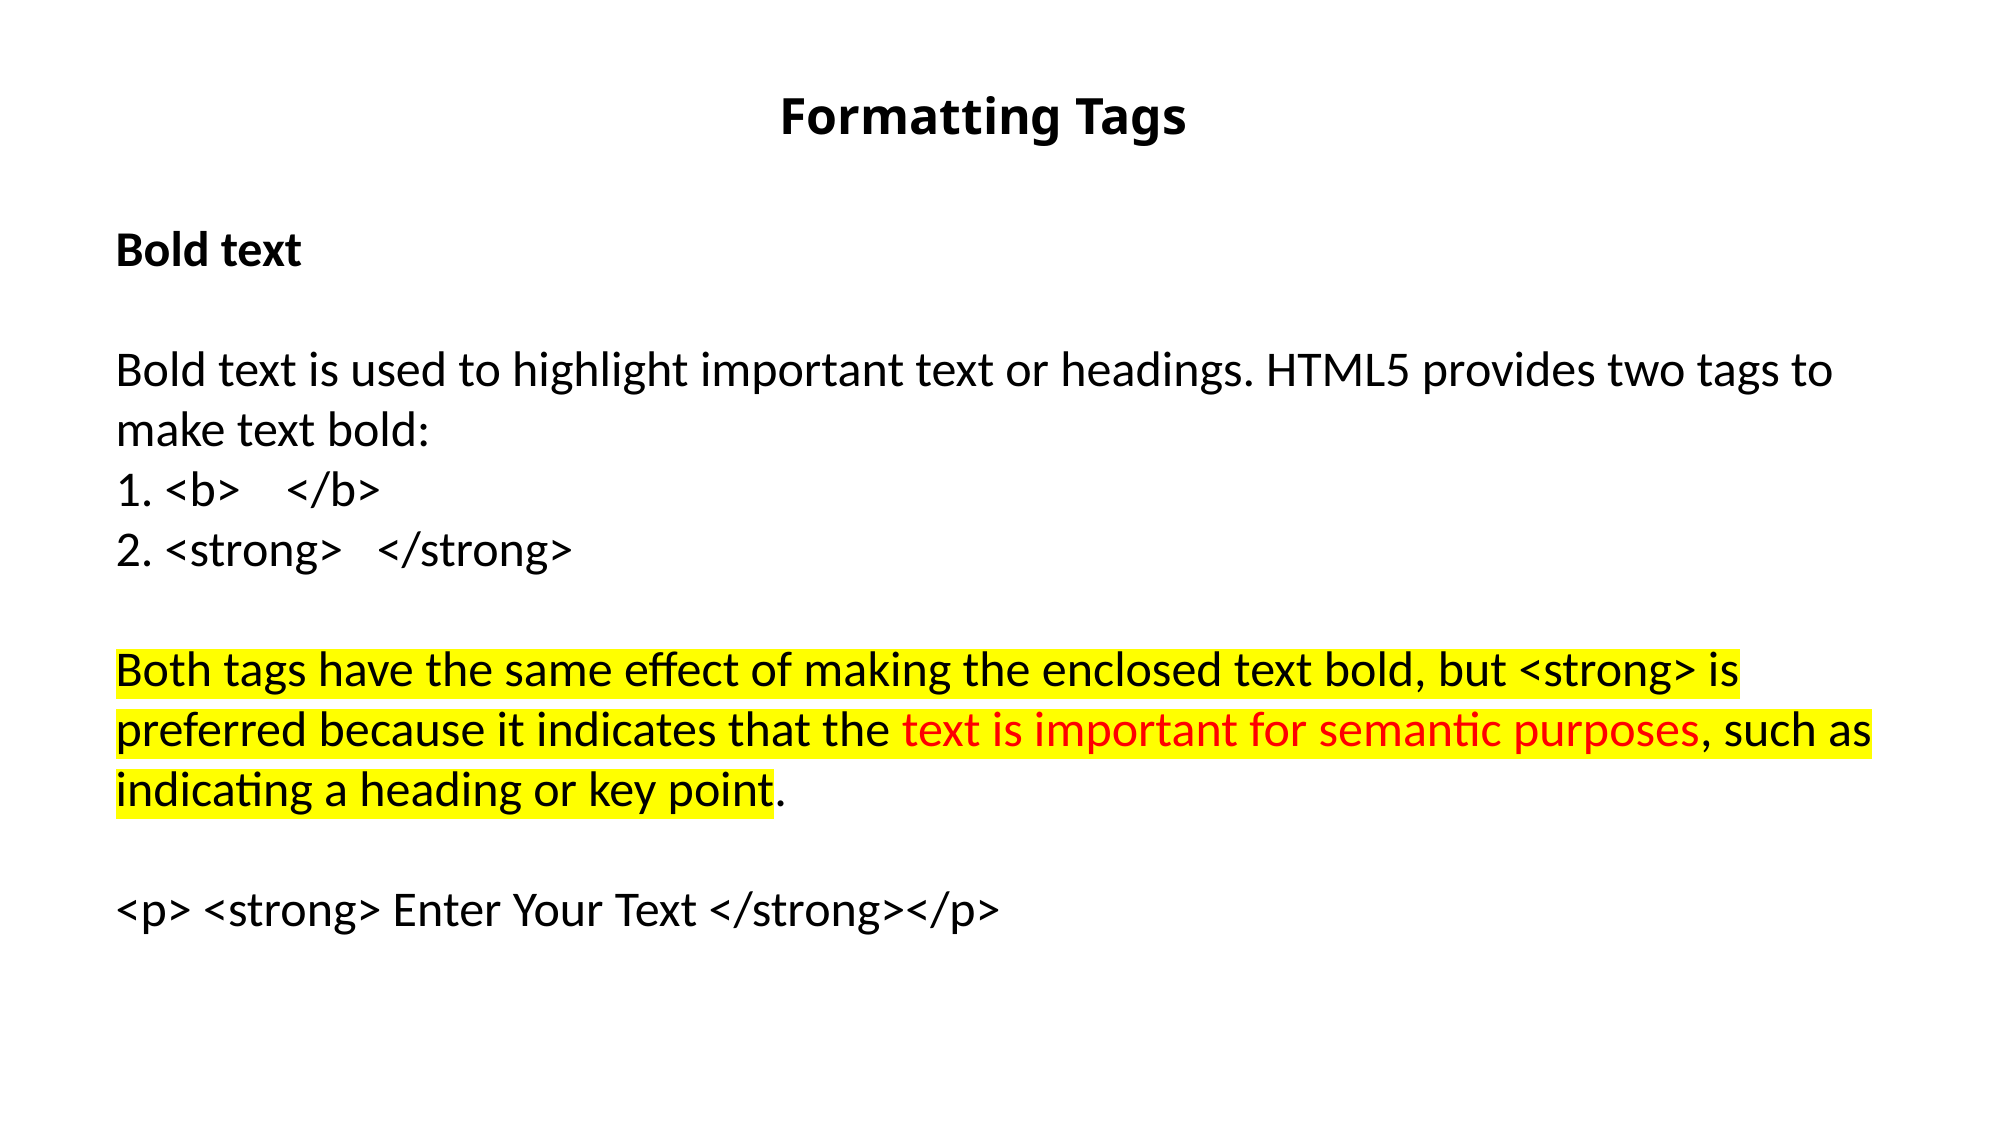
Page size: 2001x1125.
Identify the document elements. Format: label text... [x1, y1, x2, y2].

text_box Formatting Tags [454, 77, 1513, 153]
text_box Bold text Bold text is used to highlight important text or headings. HTML5 provides two tags to make text bold: 1. <b> </b> 2. <strong> </strong> Both tags have the same effect of making the enclosed text bold, but <strong> is preferred because it indicates that the text is important for semantic purposes, such as indicating a heading or key point. <p> <strong> Enter Your Text </strong></p> [100, 209, 1943, 945]
